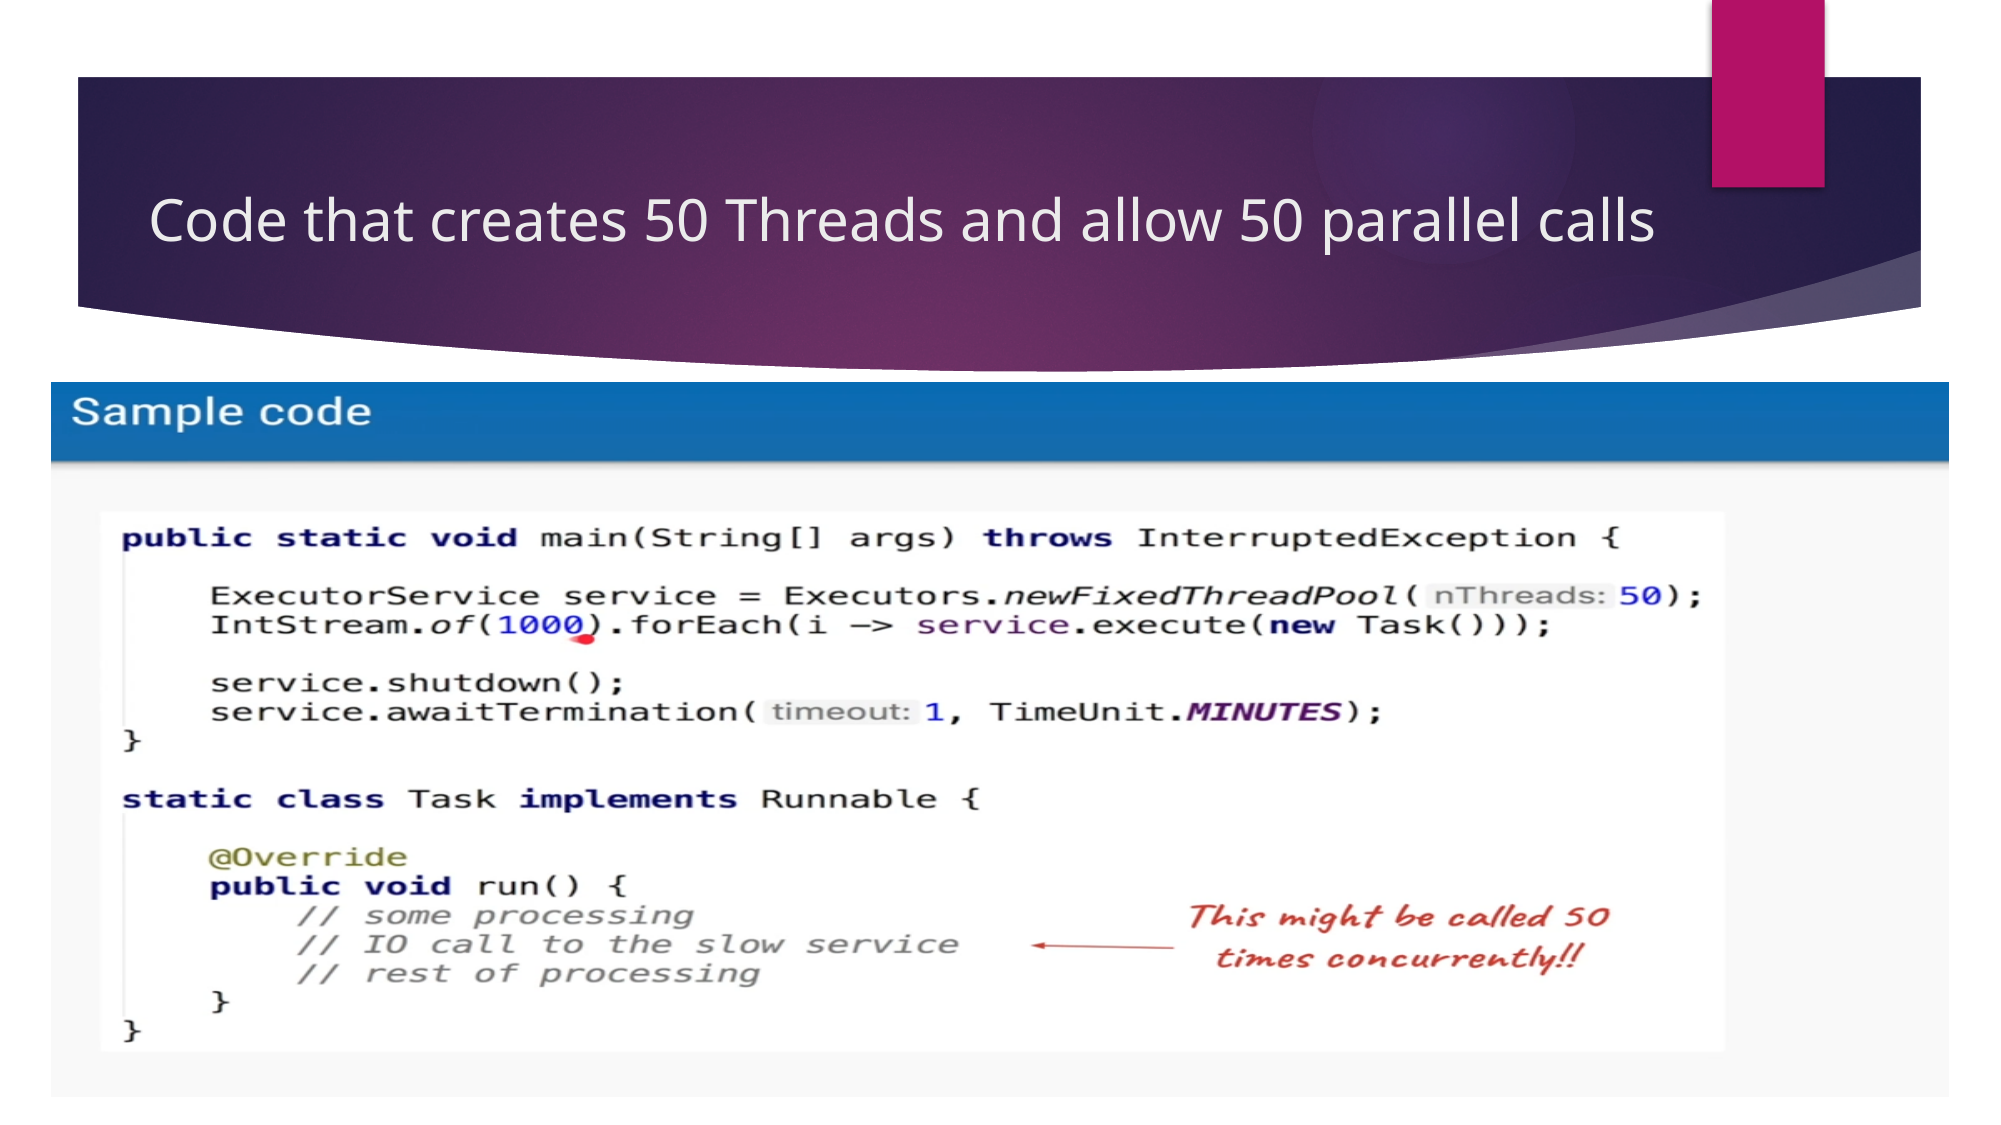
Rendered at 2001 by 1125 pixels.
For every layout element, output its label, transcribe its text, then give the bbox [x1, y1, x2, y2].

title Code that creates 50 Threads and allow 50 parallel calls [133, 159, 1797, 276]
picture [51, 382, 1949, 1098]
